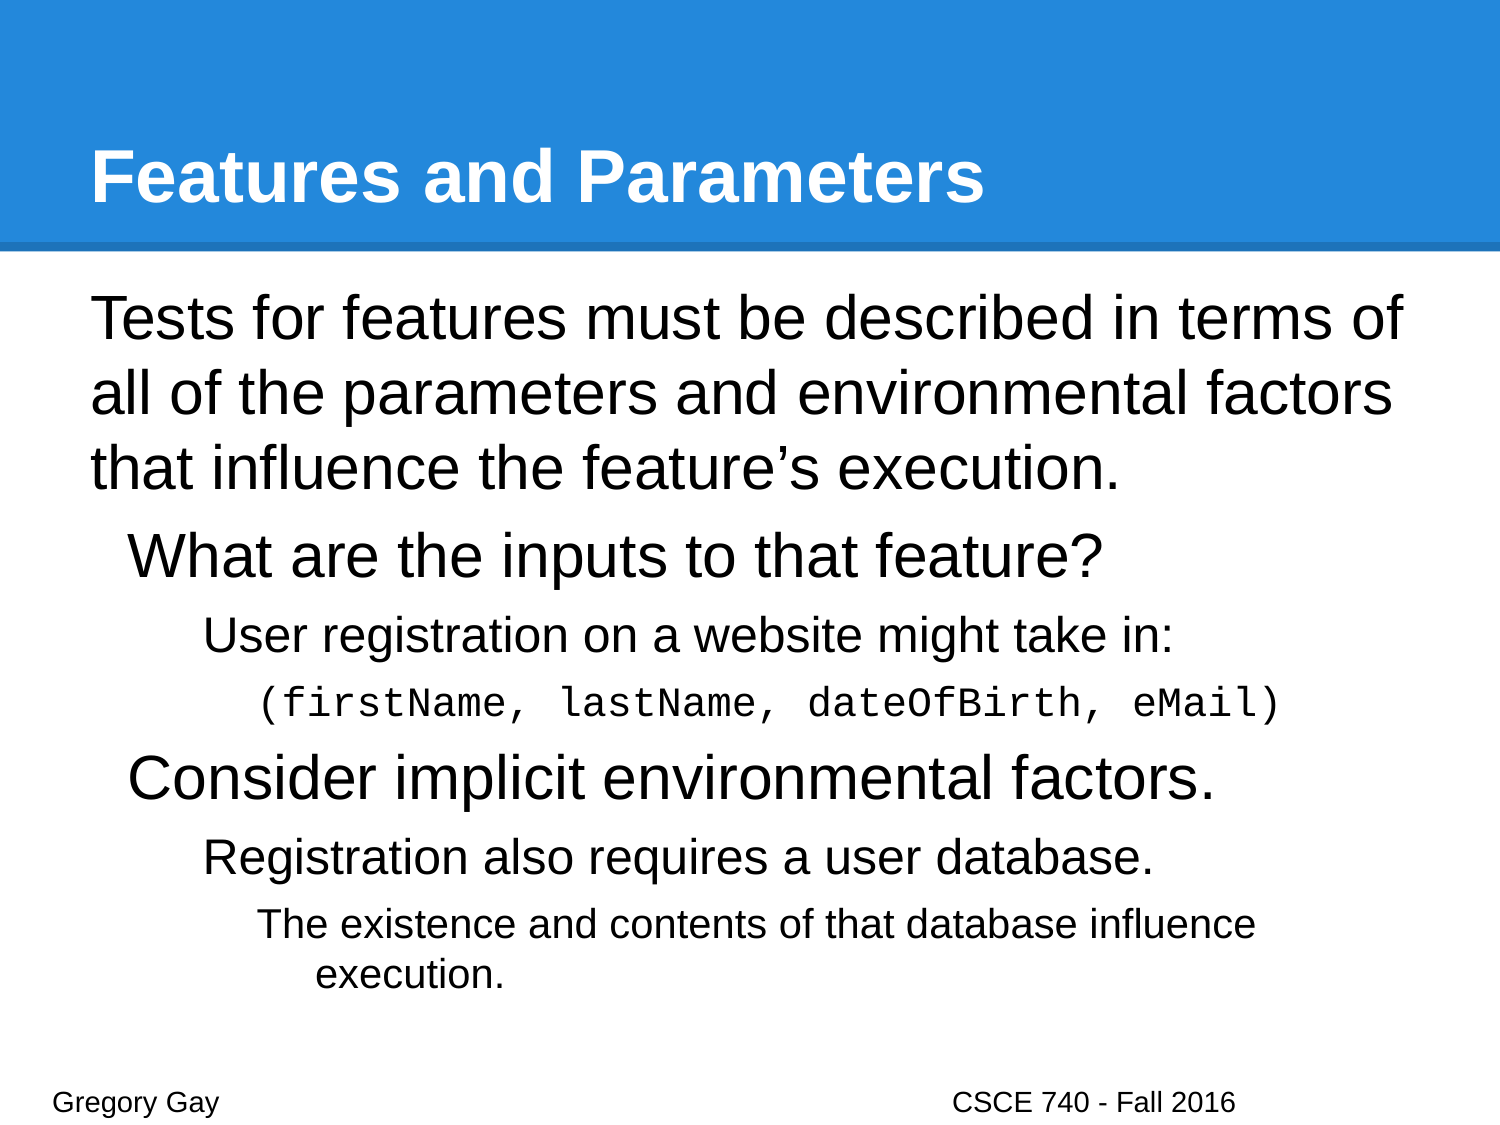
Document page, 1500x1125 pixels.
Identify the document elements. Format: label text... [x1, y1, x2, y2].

title Features and Parameters [75, 45, 1425, 233]
list Tests for features must be described in terms of all of the parameters and environmental factors that influence the feature’s execution. What are the inputs to that feature? User registration on a website might take in: (firstName, lastName, dateOfBirth, eMail) Consider implicit environmental factors. Registration also requires a user database. The existence and contents of that database influence execution. [75, 262, 1425, 1068]
text_box Gregory Gay CSCE 740 - Fall 2016 37 [37, 1068, 1463, 1114]
